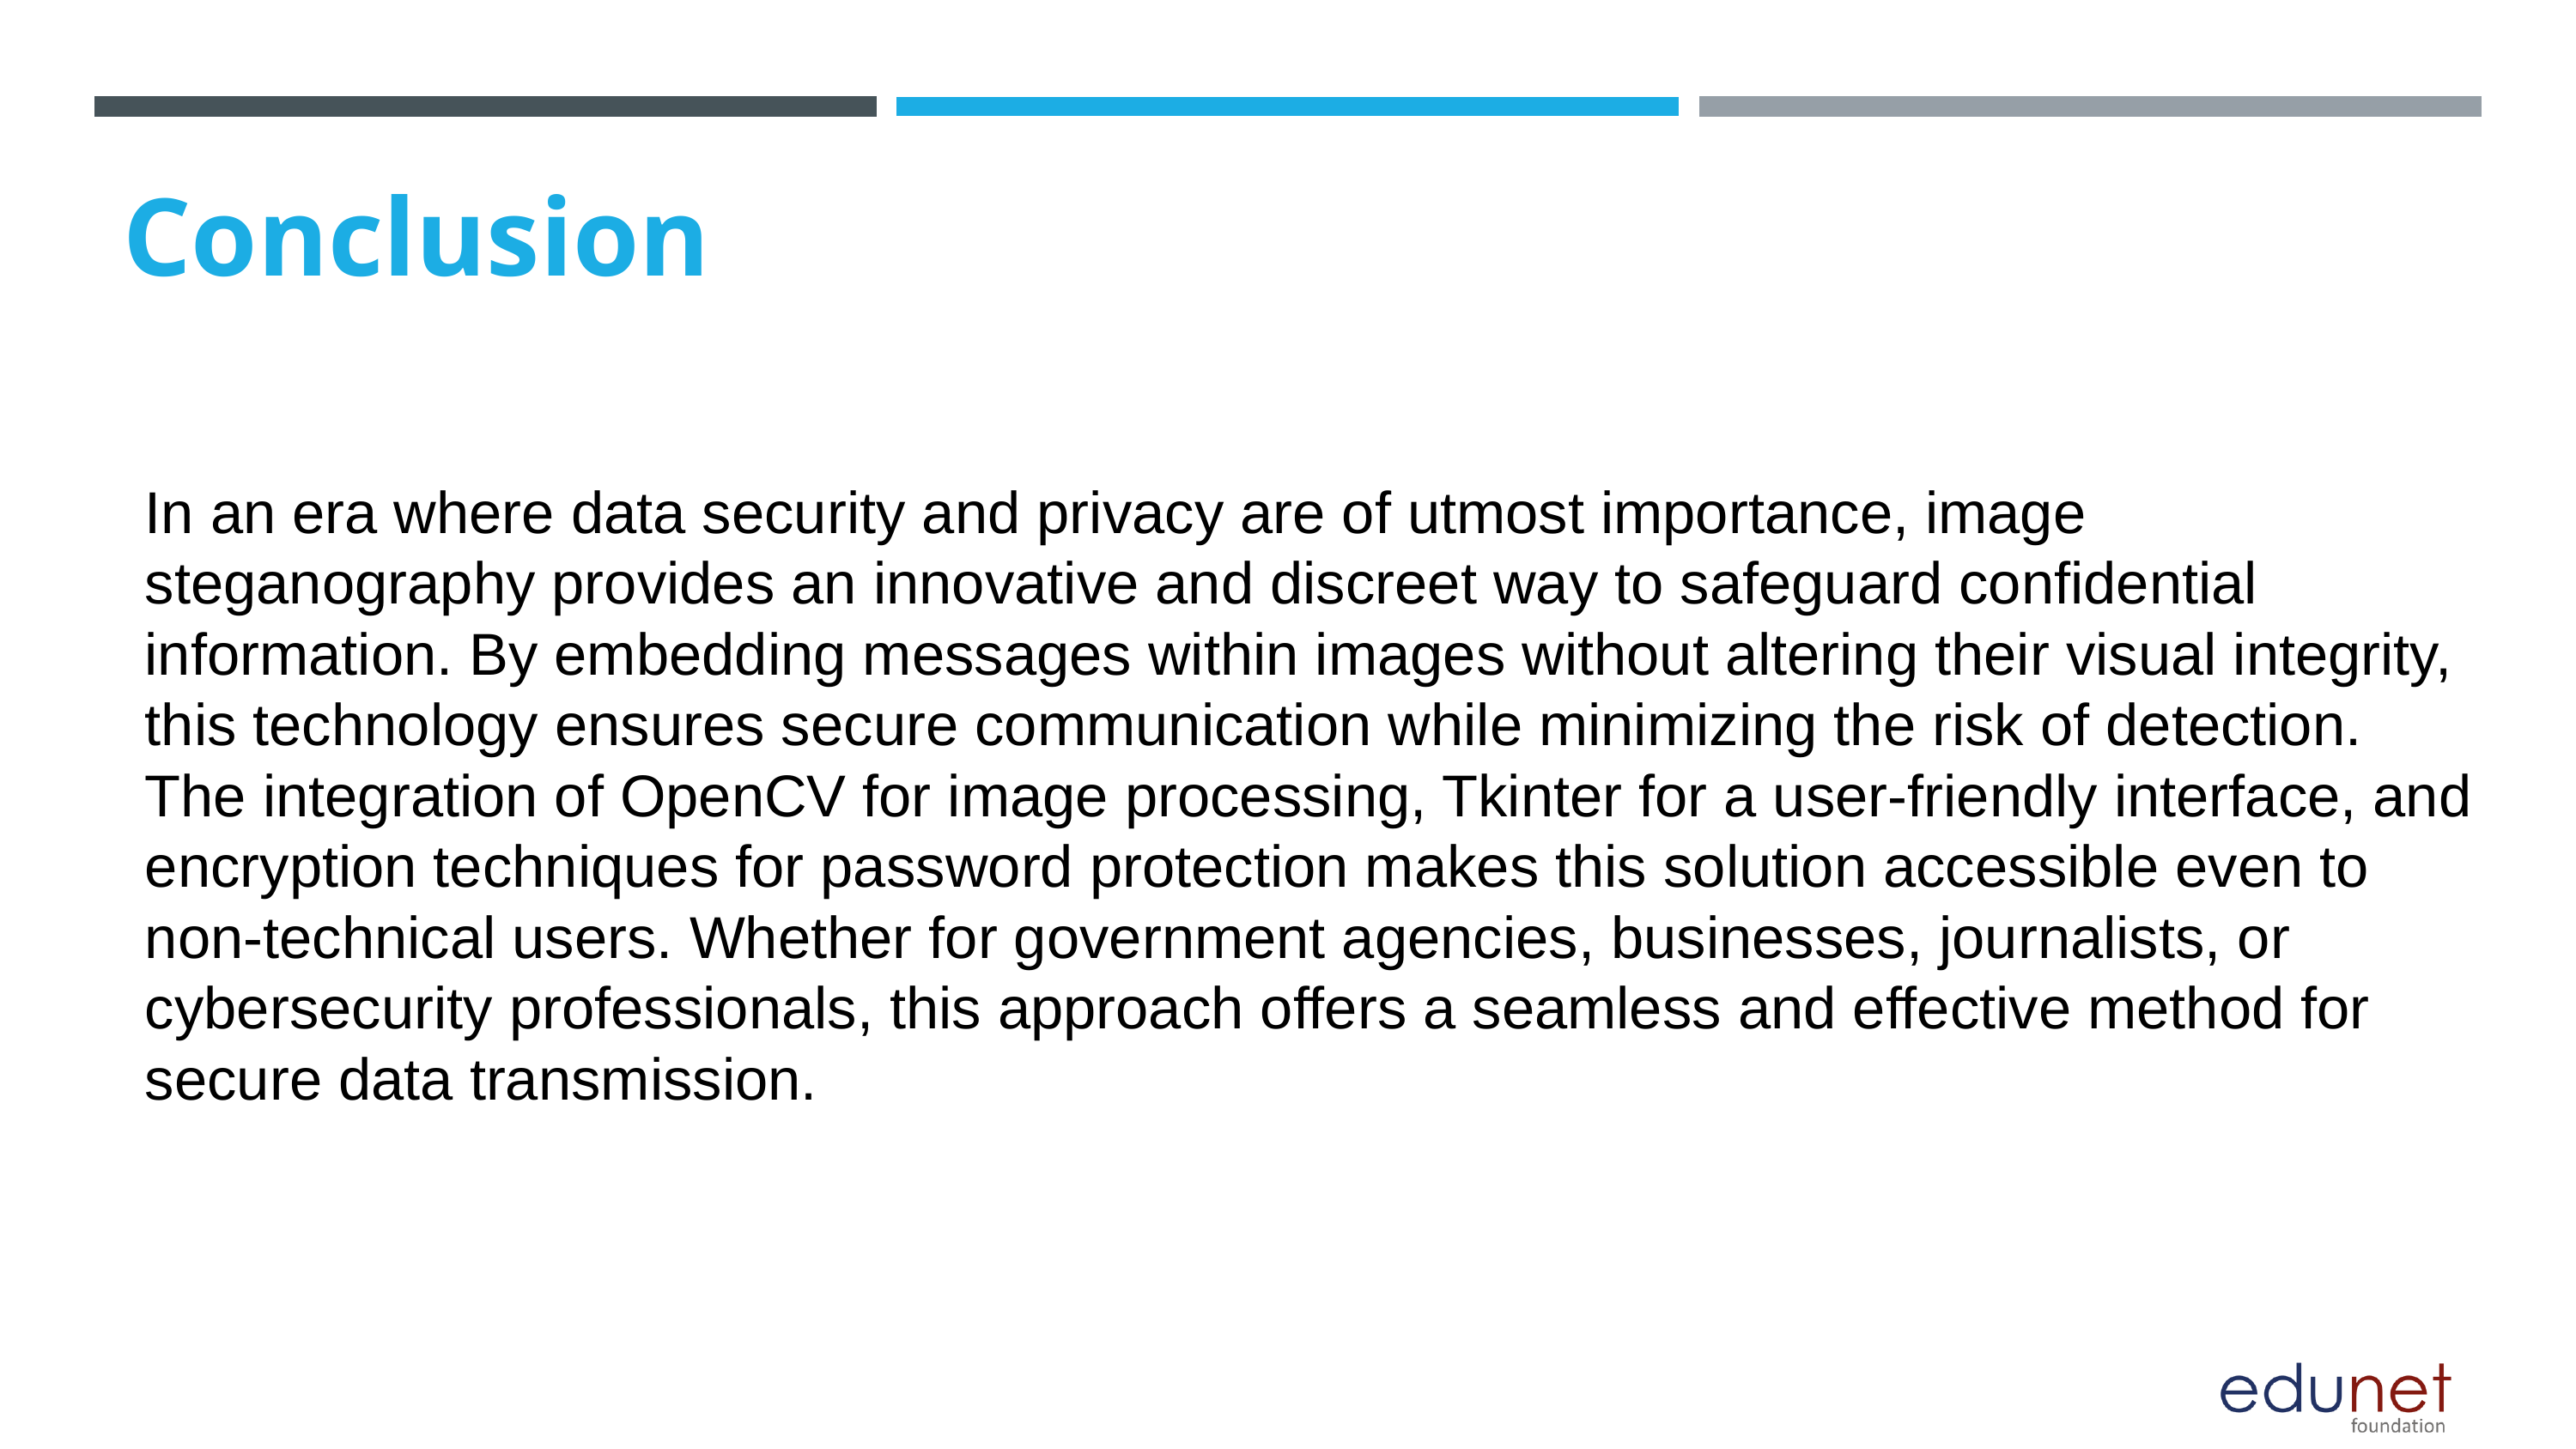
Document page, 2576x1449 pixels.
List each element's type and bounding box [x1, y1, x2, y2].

text_box [1698, 95, 2482, 118]
text_box [144, 475, 2476, 1119]
text_box [2215, 1360, 2454, 1437]
text_box [94, 96, 878, 118]
text_box [896, 96, 1680, 117]
text_box [122, 142, 2454, 299]
